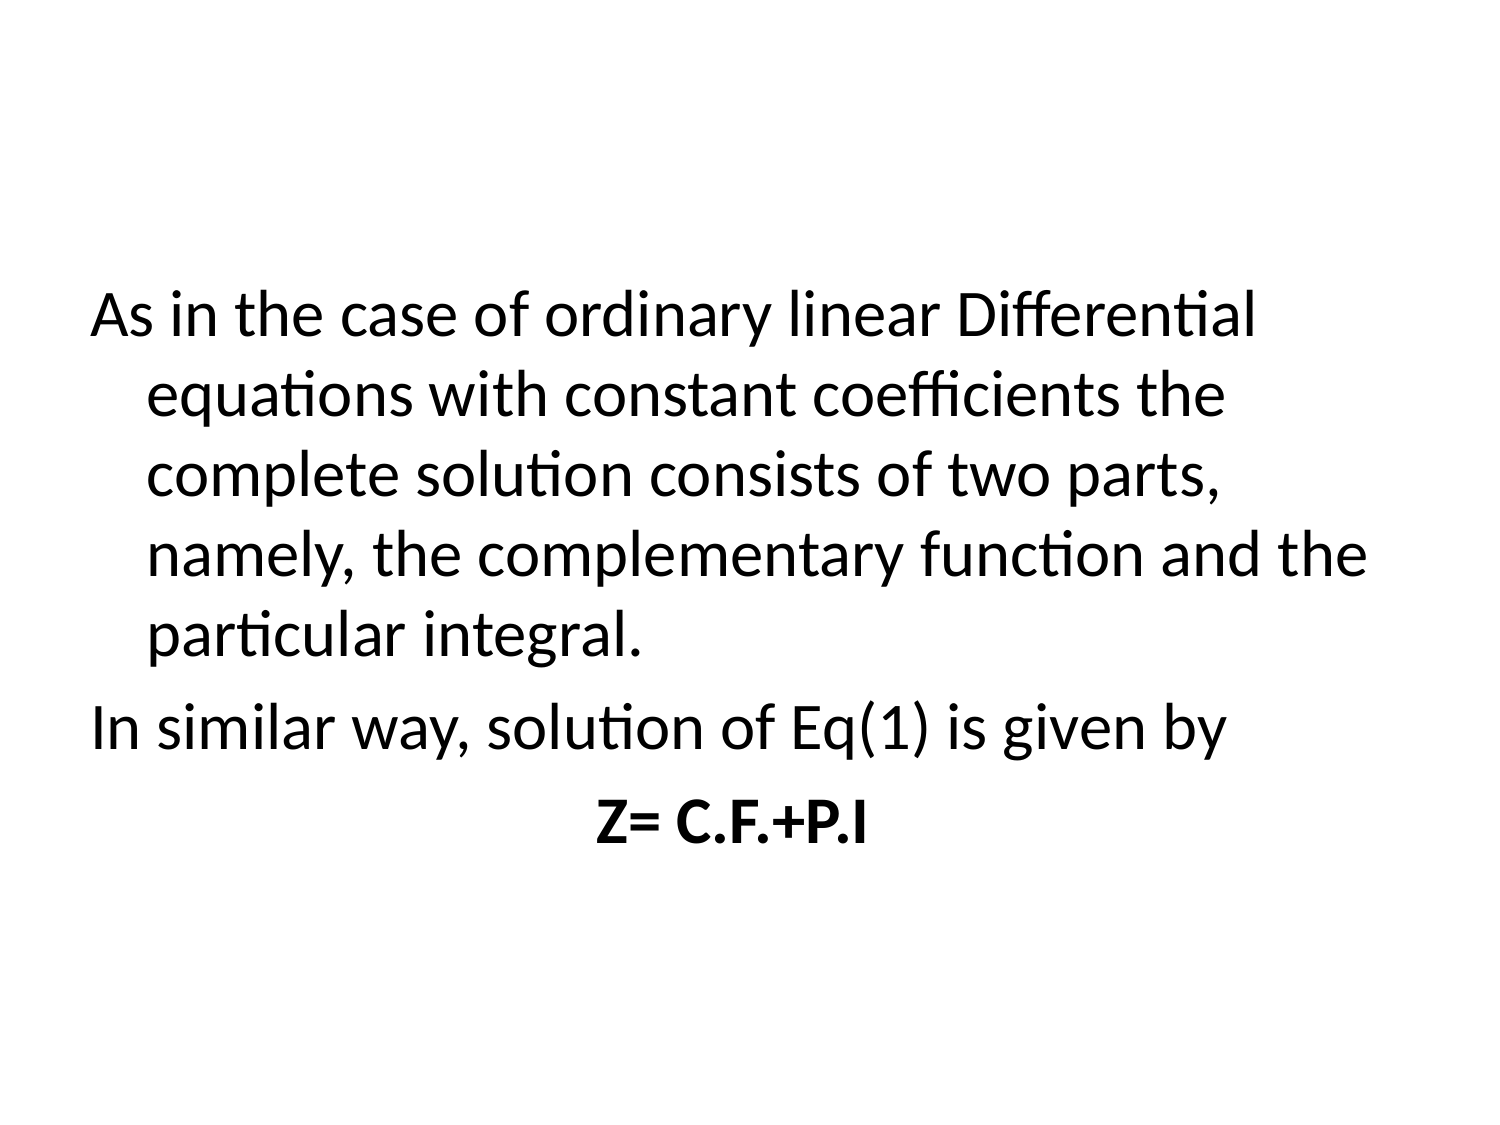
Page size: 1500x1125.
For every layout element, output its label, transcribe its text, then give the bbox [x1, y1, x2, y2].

list As in the case of ordinary linear Differential equations with constant coefficients the complete solution consists of two parts, namely, the complementary function and the particular integral. In similar way, solution of Eq(1) is given by Z= C.F.+P.I [75, 262, 1425, 1005]
